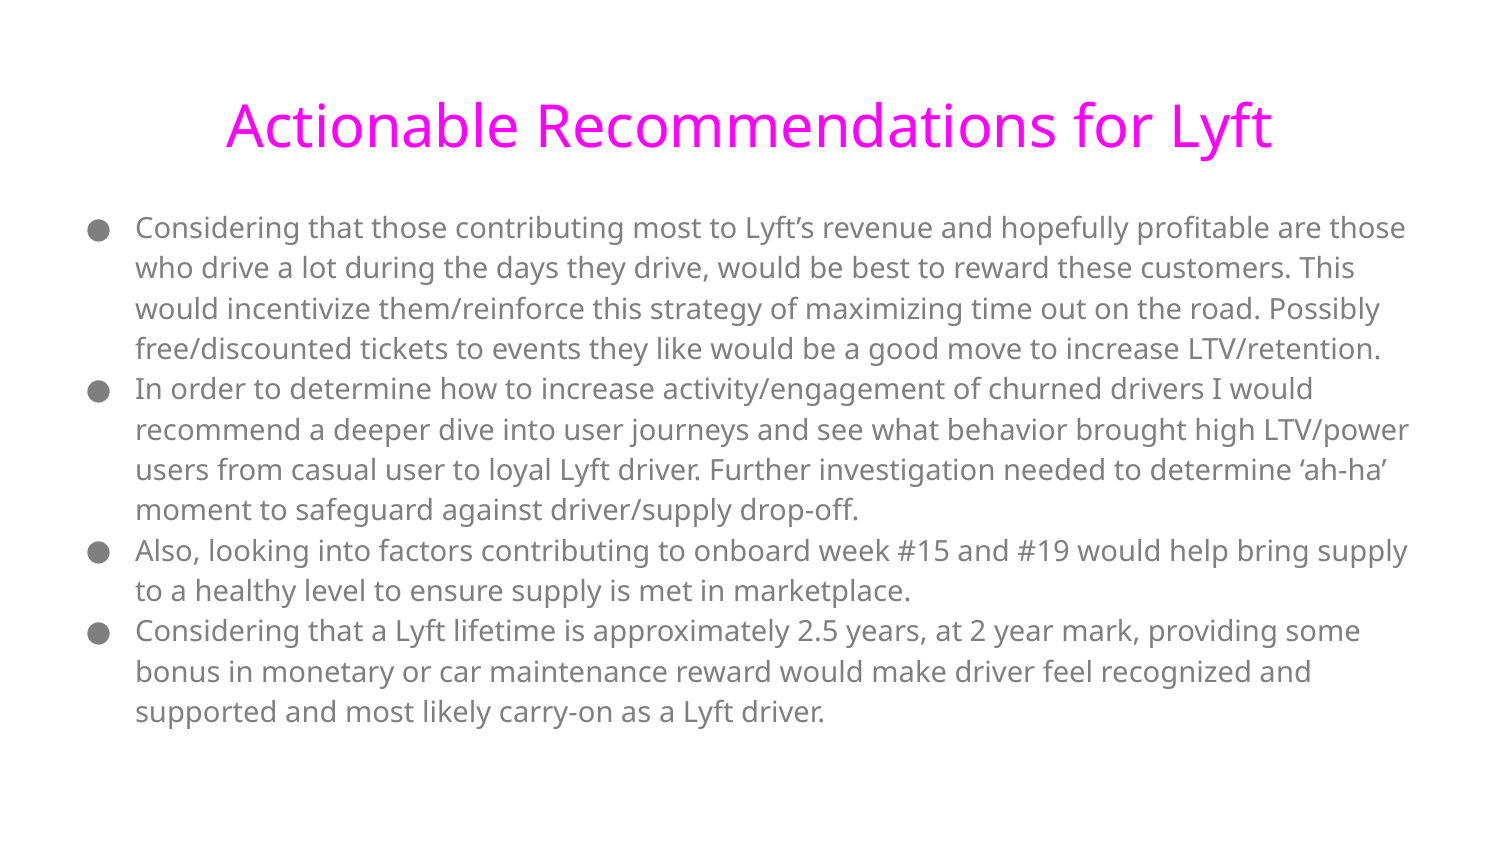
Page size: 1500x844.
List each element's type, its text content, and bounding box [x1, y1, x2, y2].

title Actionable Recommendations for Lyft [51, 72, 1449, 176]
list Considering that those contributing most to Lyft’s revenue and hopefully profitable are those who drive a lot during the days they drive, would be best to reward these customers. This would incentivize them/reinforce this strategy of maximizing time out on the road. Possibly free/discounted tickets to events they like would be a good move to increase LTV/retention. In order to determine how to increase activity/engagement of churned drivers I would recommend a deeper dive into user journeys and see what behavior brought high LTV/power users from casual user to loyal Lyft driver. Further investigation needed to determine ‘ah-ha’ moment to safeguard against driver/supply drop-off. Also, looking into factors contributing to onboard week #15 and #19 would help bring supply to a healthy level to ensure supply is met in marketplace. Considering that a Lyft lifetime is approximately 2.5 years, at 2 year mark, providing some bonus in monetary or car maintenance reward would make driver feel recognized and supported and most likely carry-on as a Lyft driver. [51, 189, 1449, 750]
